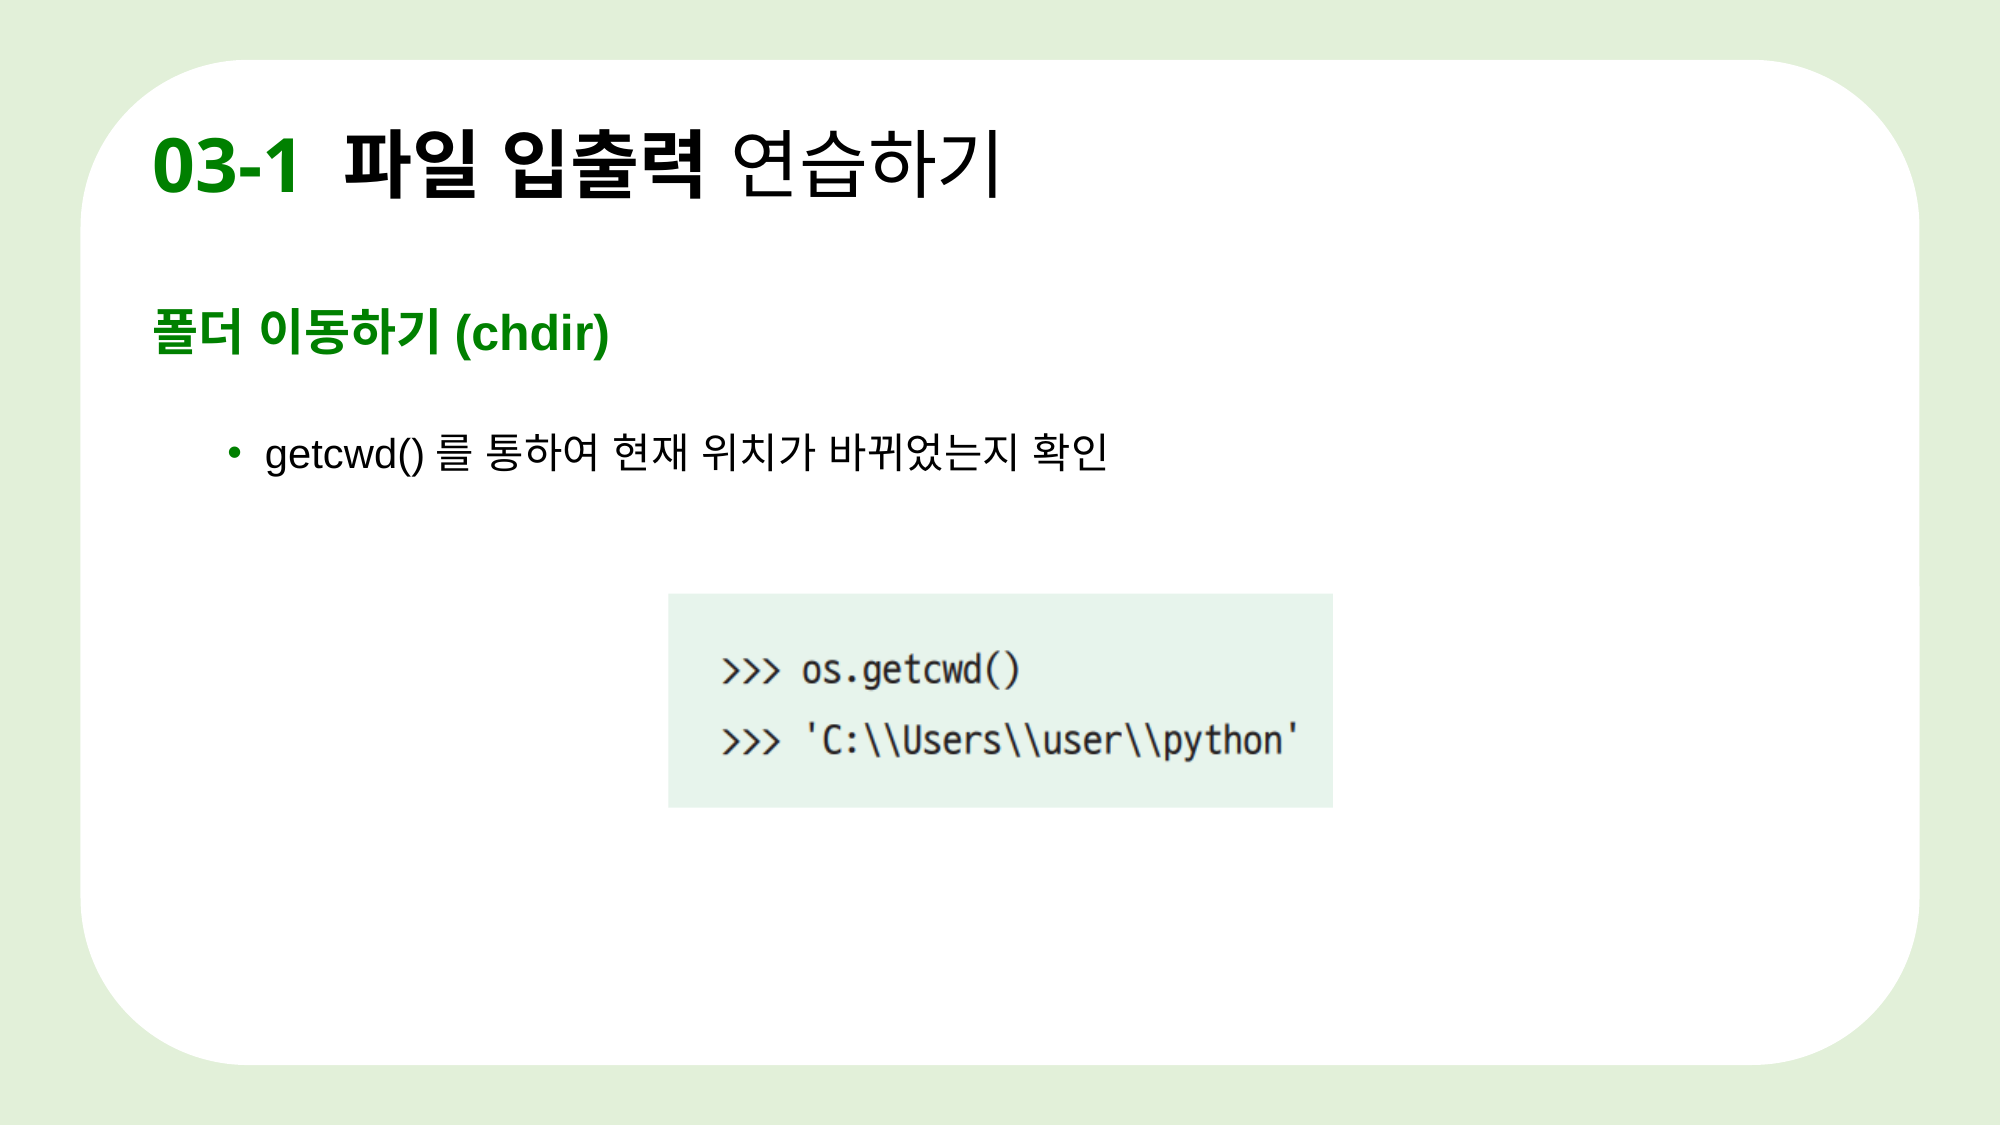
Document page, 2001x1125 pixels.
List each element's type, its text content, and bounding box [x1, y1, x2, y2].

title 03-1 파일 입출력 연습하기 [137, 59, 1863, 278]
picture [667, 583, 1333, 819]
list 폴더 이동하기(chdir) getcwd()를 통하여 현재 위치가 바뀌었는지 확인 [137, 299, 1863, 1014]
